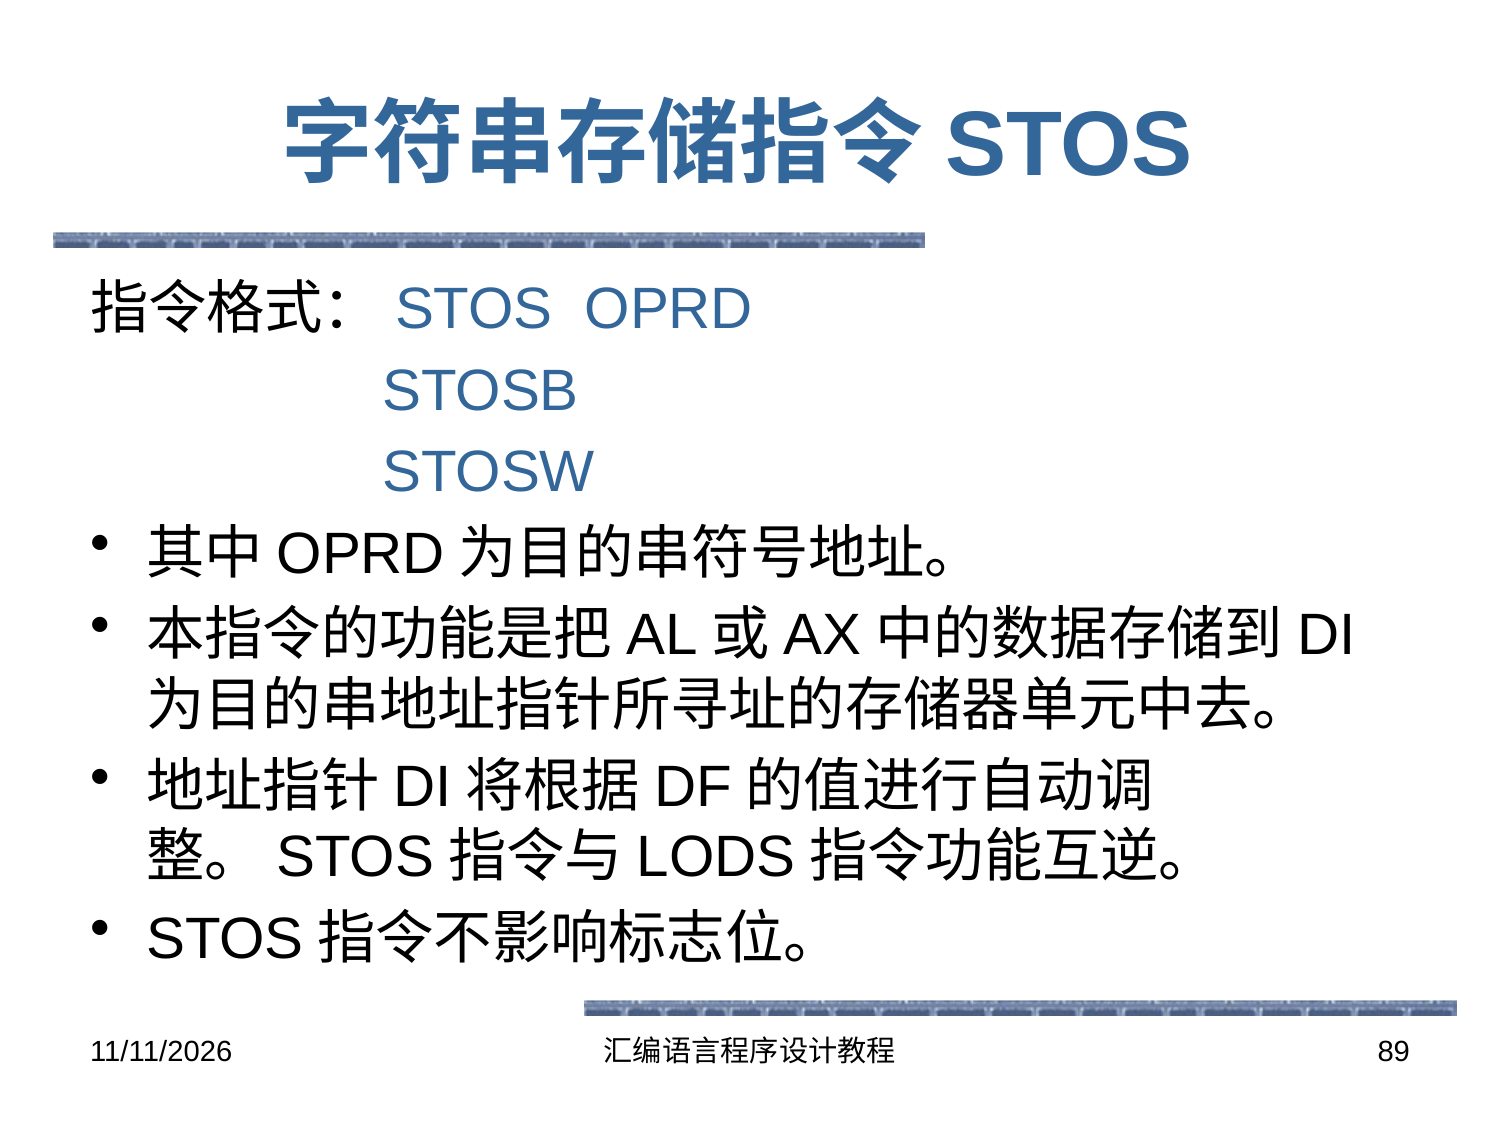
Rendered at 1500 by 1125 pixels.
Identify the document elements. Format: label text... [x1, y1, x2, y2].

picture [53, 231, 925, 248]
slide_number 89 [1074, 1024, 1426, 1103]
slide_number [74, 1024, 426, 1103]
footer 汇编语言程序设计教程 [512, 1024, 988, 1103]
title 字符串存储指令STOS [74, 44, 1426, 233]
picture [584, 999, 1457, 1016]
list 指令格式：STOS OPRD STOSB STOSW 其中OPRD为目的串符号地址。 本指令的功能是把AL或AX中的数据存储到DI为目的串地址指针所寻址的存储器单元中去。 地址指针DI将根据DF的值进行自动调整。STOS指令与LODS指令功能互逆。 STOS指令不影响标志位。 [74, 262, 1426, 1006]
